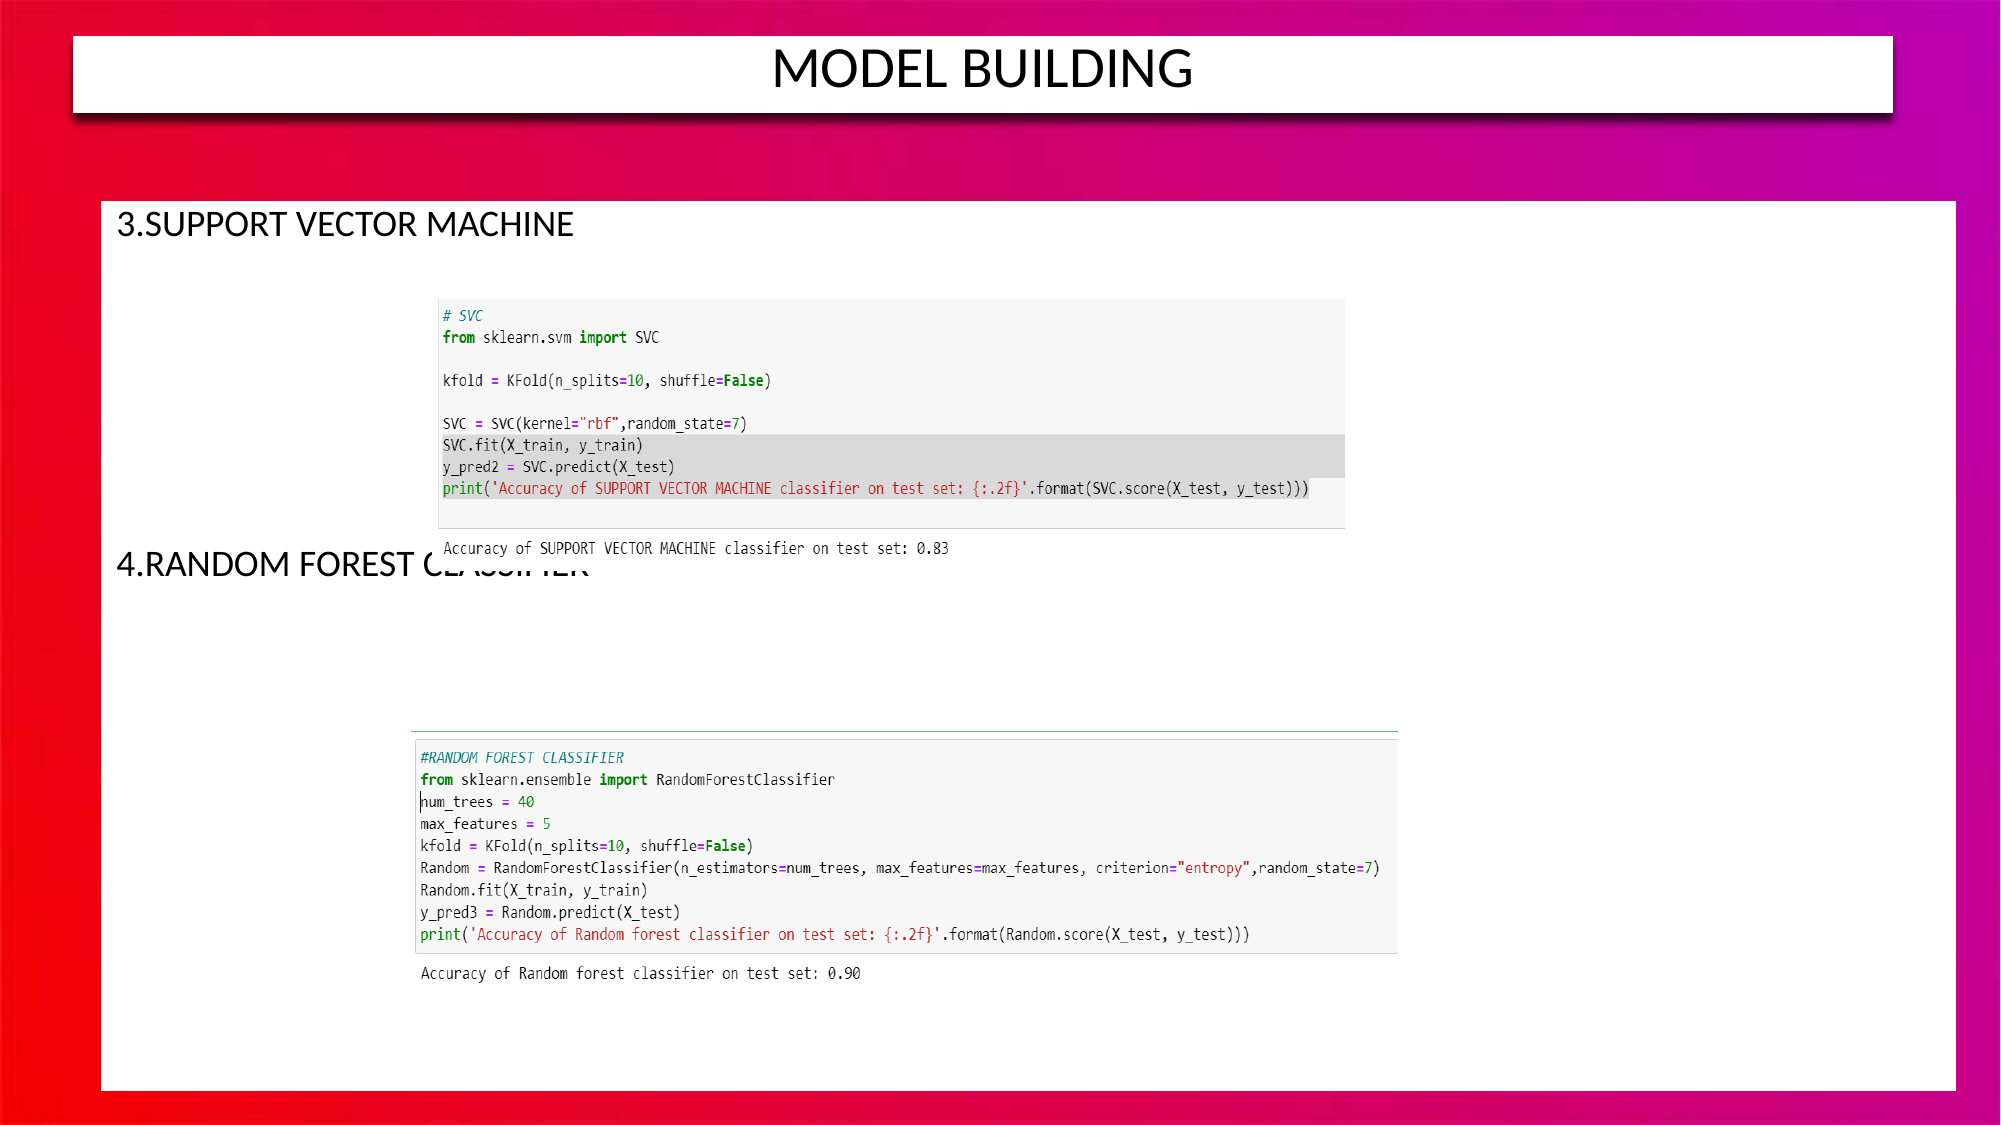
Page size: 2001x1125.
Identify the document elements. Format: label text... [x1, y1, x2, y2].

table_header MODEL BUILDING [73, 36, 1893, 113]
picture [0, 0, 2001, 1125]
table_header 3.SUPPORT VECTOR MACHINE 4.RANDOM FOREST CLASSIFIER [101, 201, 1956, 1091]
